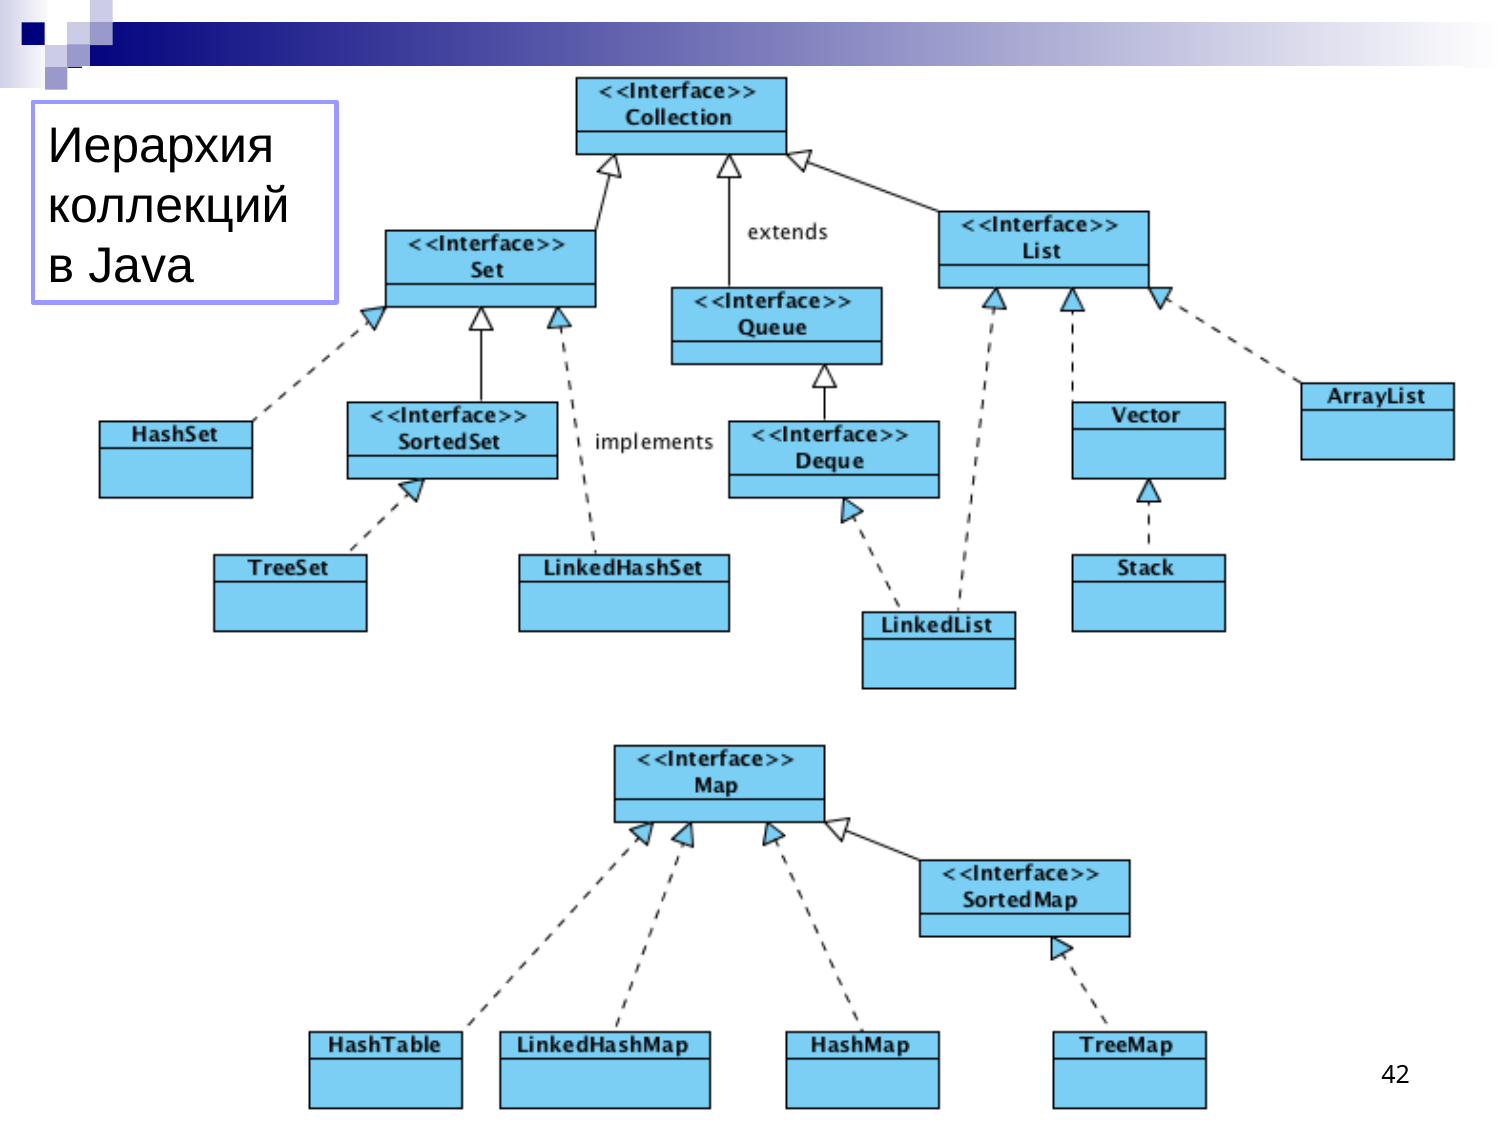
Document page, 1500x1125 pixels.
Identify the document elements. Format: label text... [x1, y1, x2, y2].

title Иерархия коллекций в Java [31, 100, 76, 305]
picture [81, 66, 1465, 1125]
